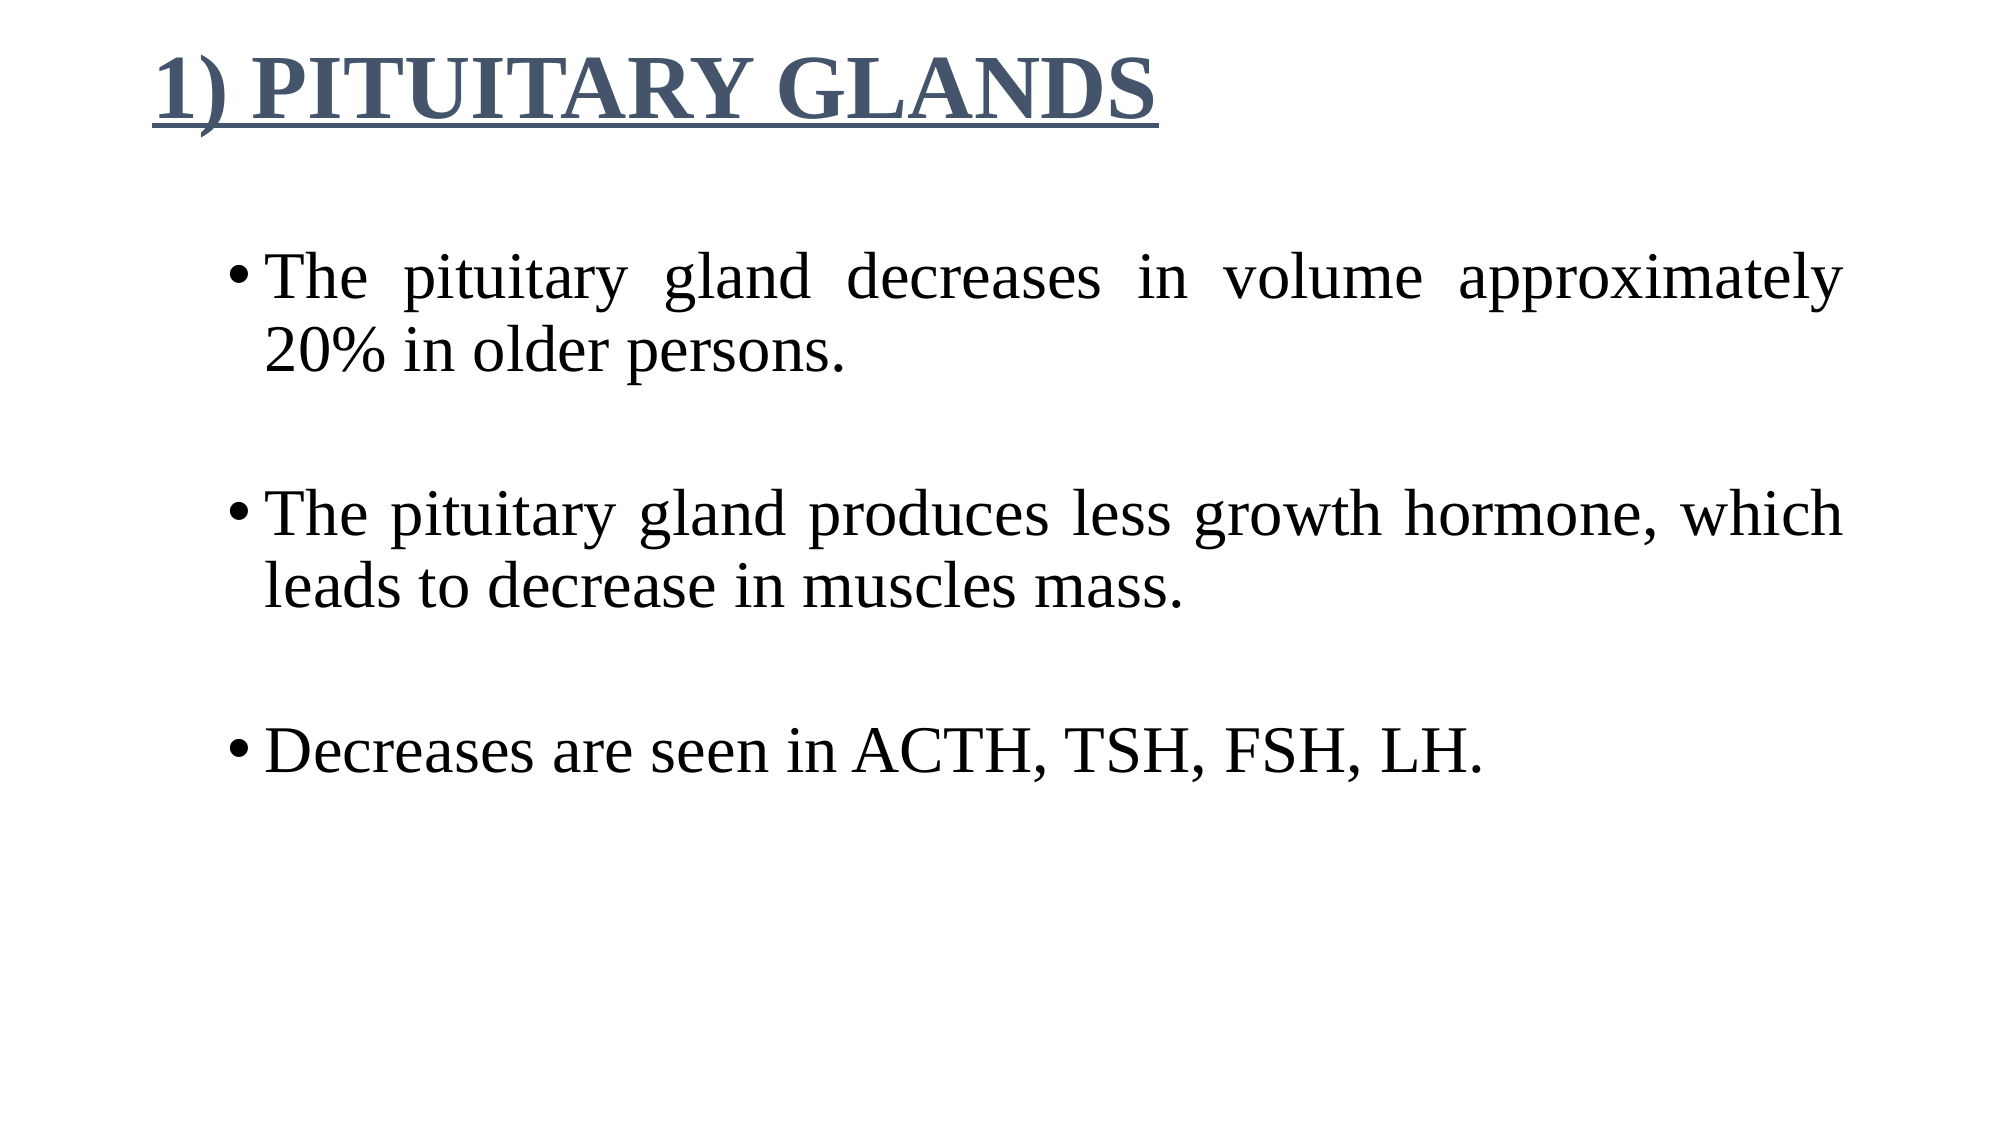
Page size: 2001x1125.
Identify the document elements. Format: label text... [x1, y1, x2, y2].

list 1) PITUITARY GLANDS The pituitary gland decreases in volume approximately 20% in older persons. The pituitary gland produces less growth hormone, which leads to decrease in muscles mass. Decreases are seen in ACTH, TSH, FSH, LH. [137, 31, 1863, 1093]
